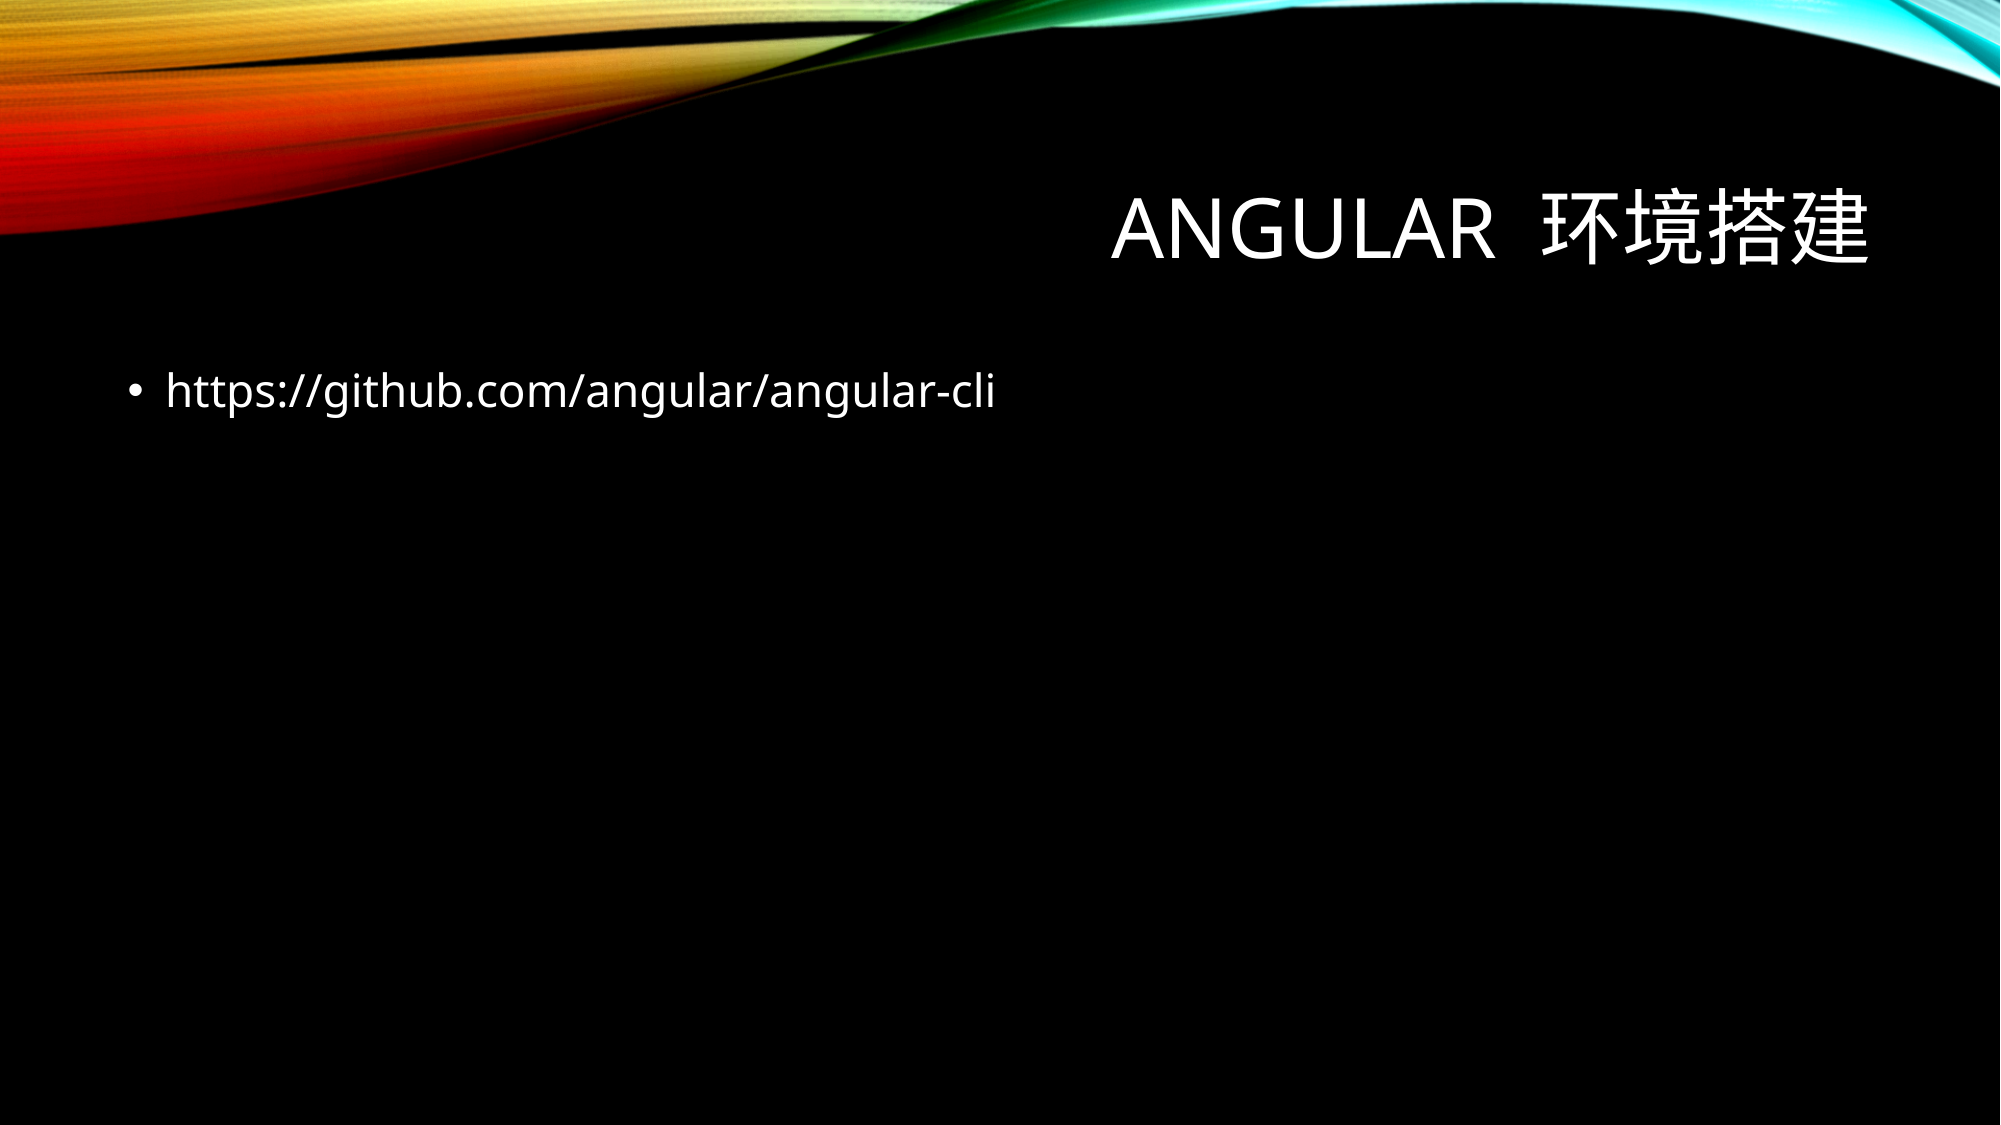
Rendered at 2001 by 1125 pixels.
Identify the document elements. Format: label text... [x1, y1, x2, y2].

picture [0, 0, 2000, 237]
title Angular 环境搭建 [474, 125, 1888, 338]
list https://github.com/angular/angular-cli [112, 360, 1888, 1021]
